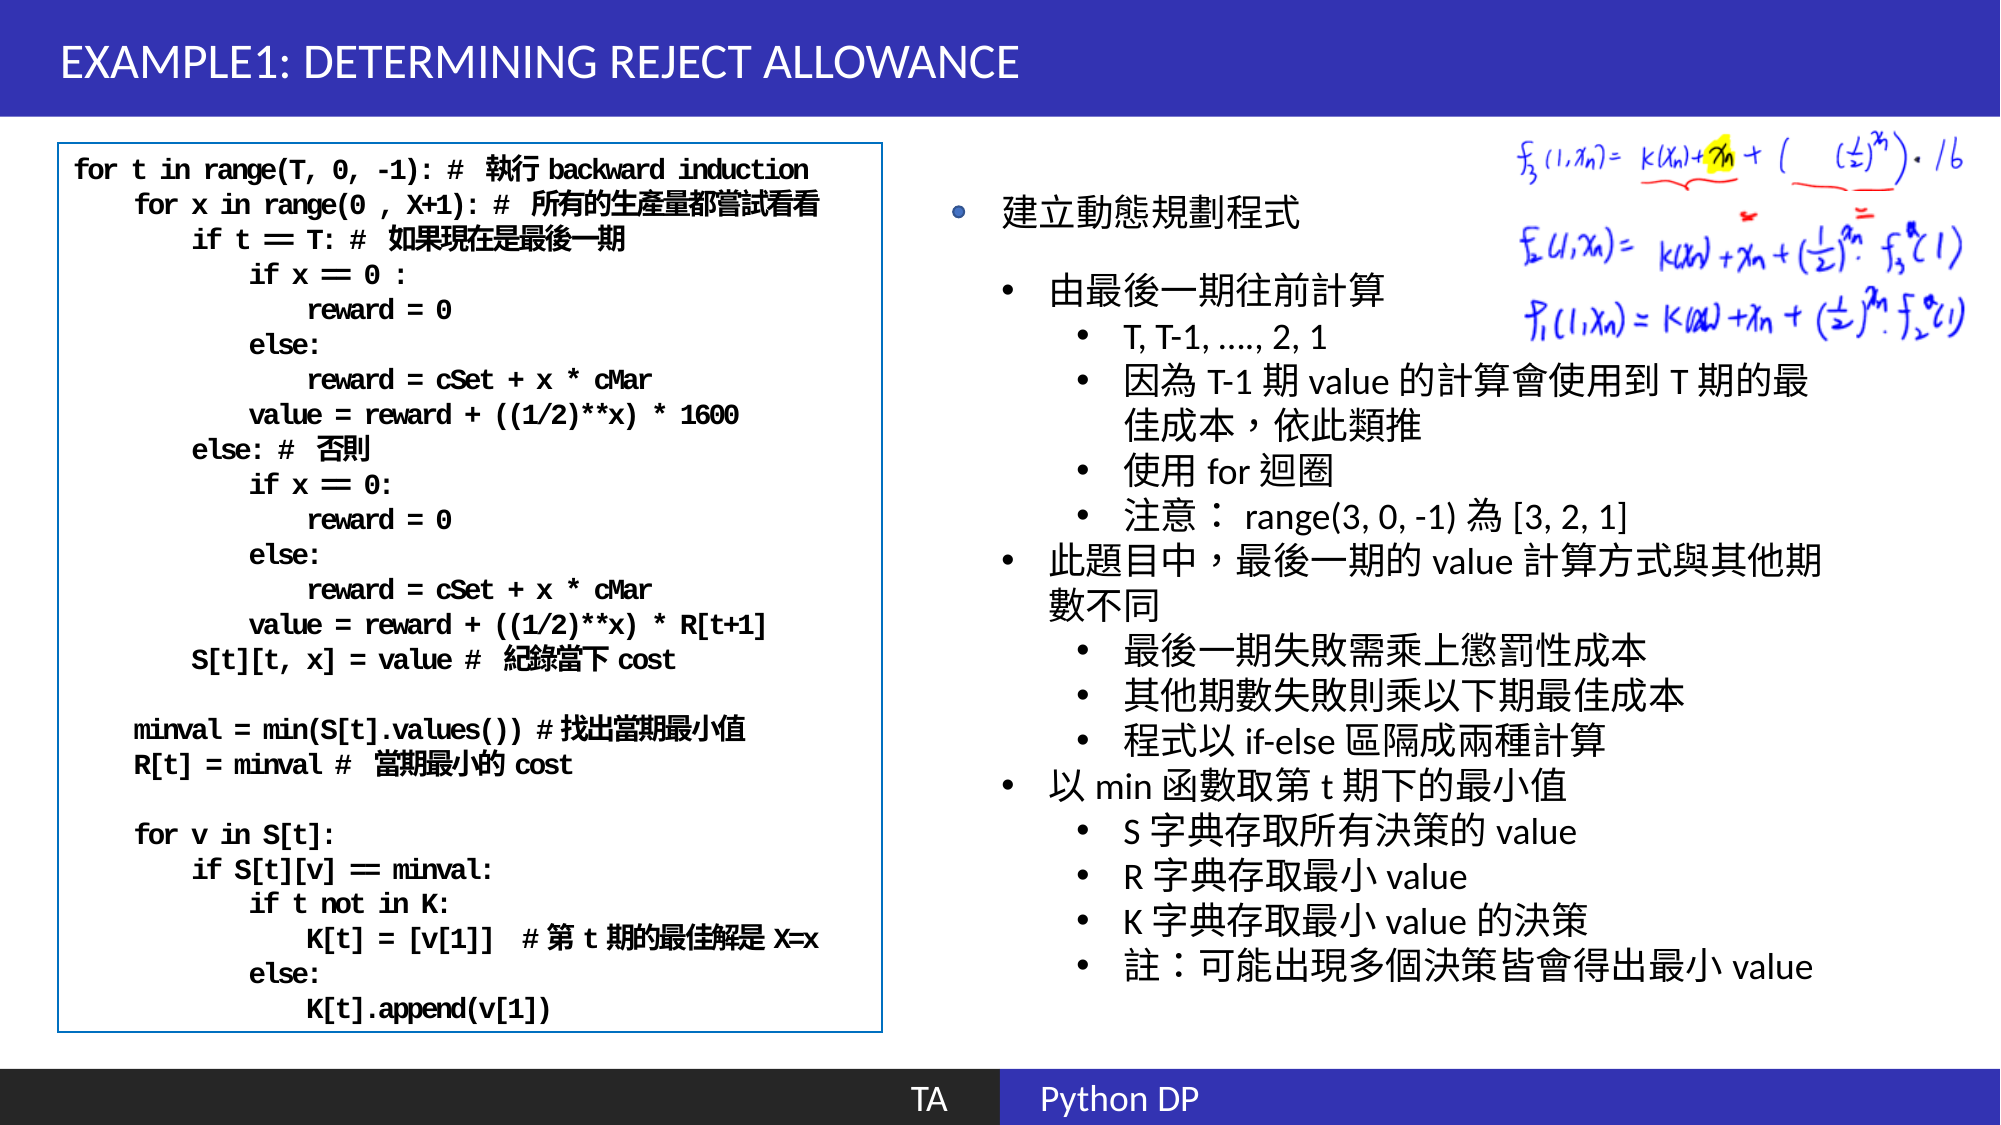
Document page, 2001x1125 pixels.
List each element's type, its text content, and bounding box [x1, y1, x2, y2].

picture [1498, 122, 1979, 191]
text_box 建立動態規劃程式 [986, 182, 1450, 242]
text_box TA [0, 1068, 999, 1125]
text_box 由最後一期往前計算 T, T-1, …., 2, 1 因為T-1期value的計算會使用到T期的最佳成本，依此類推 使用for迴圈 注意：range(3, 0, -1)為[3, 2, 1] 此題目中，最後一期的value計算方式與其他期數不同 最後一期失敗需乘上懲罰性成本 其他期數失敗則乘以下期最佳成本 程式以if-else區隔成兩種計算 以min函數取第t期下的最小值 S字典存取所有決策的value R字典存取最小value K字典存取最小value的決策 註：可能出現多個決策皆會得出最小value [986, 259, 1841, 995]
text_box Python DP [999, 1068, 2000, 1125]
text_box for t in range(T, 0, -1): # 執行backward induction for x in range(0 , X+1): # 所有的生產量都嘗試看看 if t == T: # 如果現在是最後一期 if x == 0 : reward = 0 else: reward = cSet + x * cMar value = reward + ((1/2)**x) * 1600 else: # 否則 if x == 0: reward = 0 else: reward = cSet + x * cMar value = reward + ((1/2)**x) * R[t+1] S[t][t, x] = value # 紀錄當下cost minval = min(S[t].values()) #找出當期最小值 R[t] = minval # 當期最小的cost for v in S[t]: if S[t][v] == minval: if t not in K: K[t] = [v[1]] #第t期的最佳解是X=x else: K[t].append(v[1]) [57, 142, 883, 1033]
picture [1498, 207, 1979, 354]
text_box EXAMPLE1: DETERMINING REJECT ALLOWANCE [0, 0, 2000, 118]
text_box [952, 205, 966, 219]
